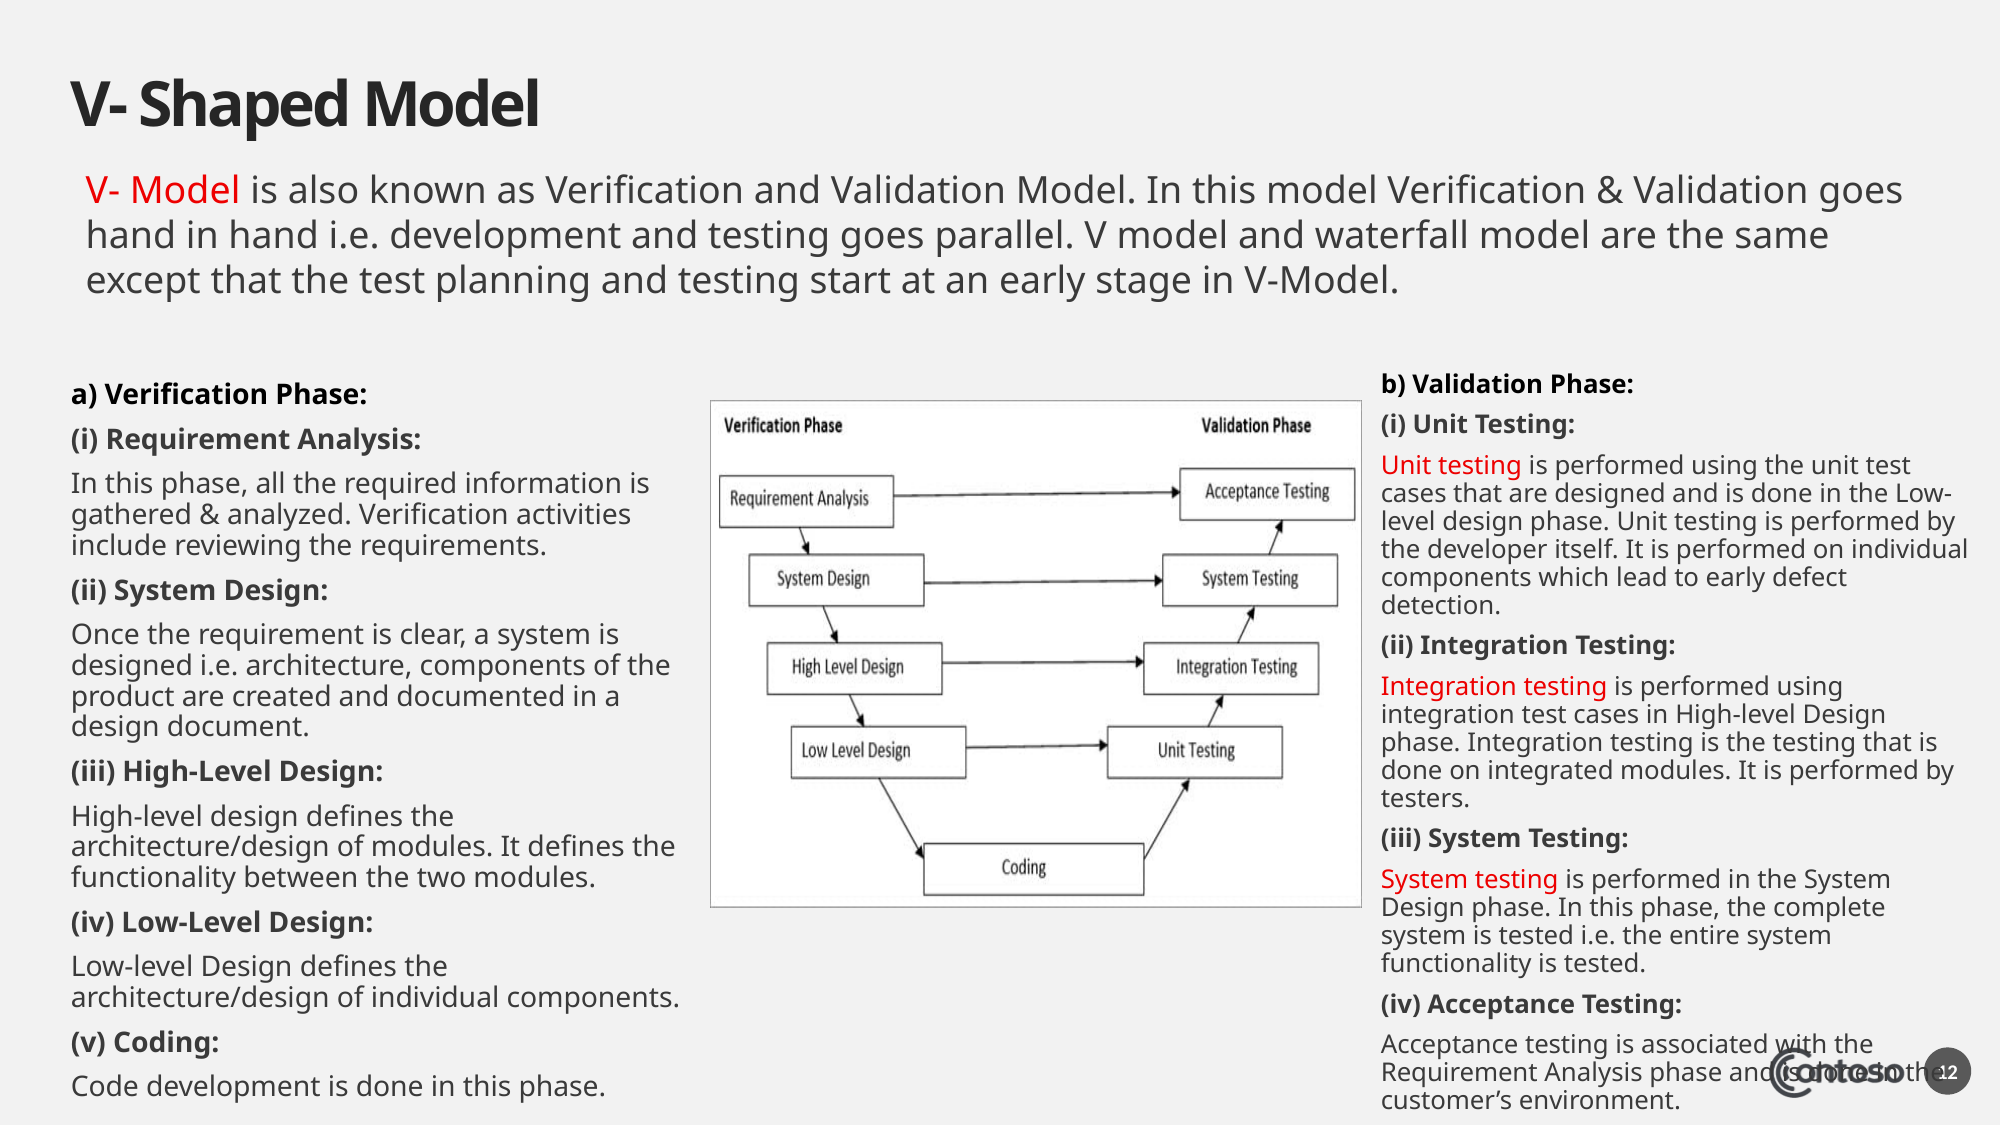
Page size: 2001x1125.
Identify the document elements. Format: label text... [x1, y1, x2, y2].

text_box b) Validation Phase: (i) Unit Testing: Unit testing is performed using the unit test cases that are designed and is done in the Low-level design phase. Unit testing is performed by the developer itself. It is performed on individual components which lead to early defect detection. (ii) Integration Testing: Integration testing is performed using integration test cases in High-level Design phase. Integration testing is the testing that is done on integrated modules. It is performed by testers. (iii) System Testing: System testing is performed in the System Design phase. In this phase, the complete system is tested i.e. the entire system functionality is tested. (iv) Acceptance Testing: Acceptance testing is associated with the Requirement Analysis phase and is done in the customer’s environment. [1380, 371, 1972, 1125]
text_box V- Model is also known as Verification and Validation Model. In this model Verification & Validation goes hand in hand i.e. development and testing goes parallel. V model and waterfall model are the same except that the test planning and testing start at an early stage in V-Model. [70, 158, 1930, 398]
title V- Shaped Model [70, 70, 1930, 142]
picture [709, 400, 1362, 909]
list a) Verification Phase: (i) Requirement Analysis: In this phase, all the required information is gathered & analyzed. Verification activities include reviewing the requirements. (ii) System Design: Once the requirement is clear, a system is designed i.e. architecture, components of the product are created and documented in a design document. (iii) High-Level Design: High-level design defines the architecture/design of modules. It defines the functionality between the two modules. (iv) Low-Level Design: Low-level Design defines the architecture/design of individual components. (v) Coding: Code development is done in this phase. [70, 380, 690, 1125]
